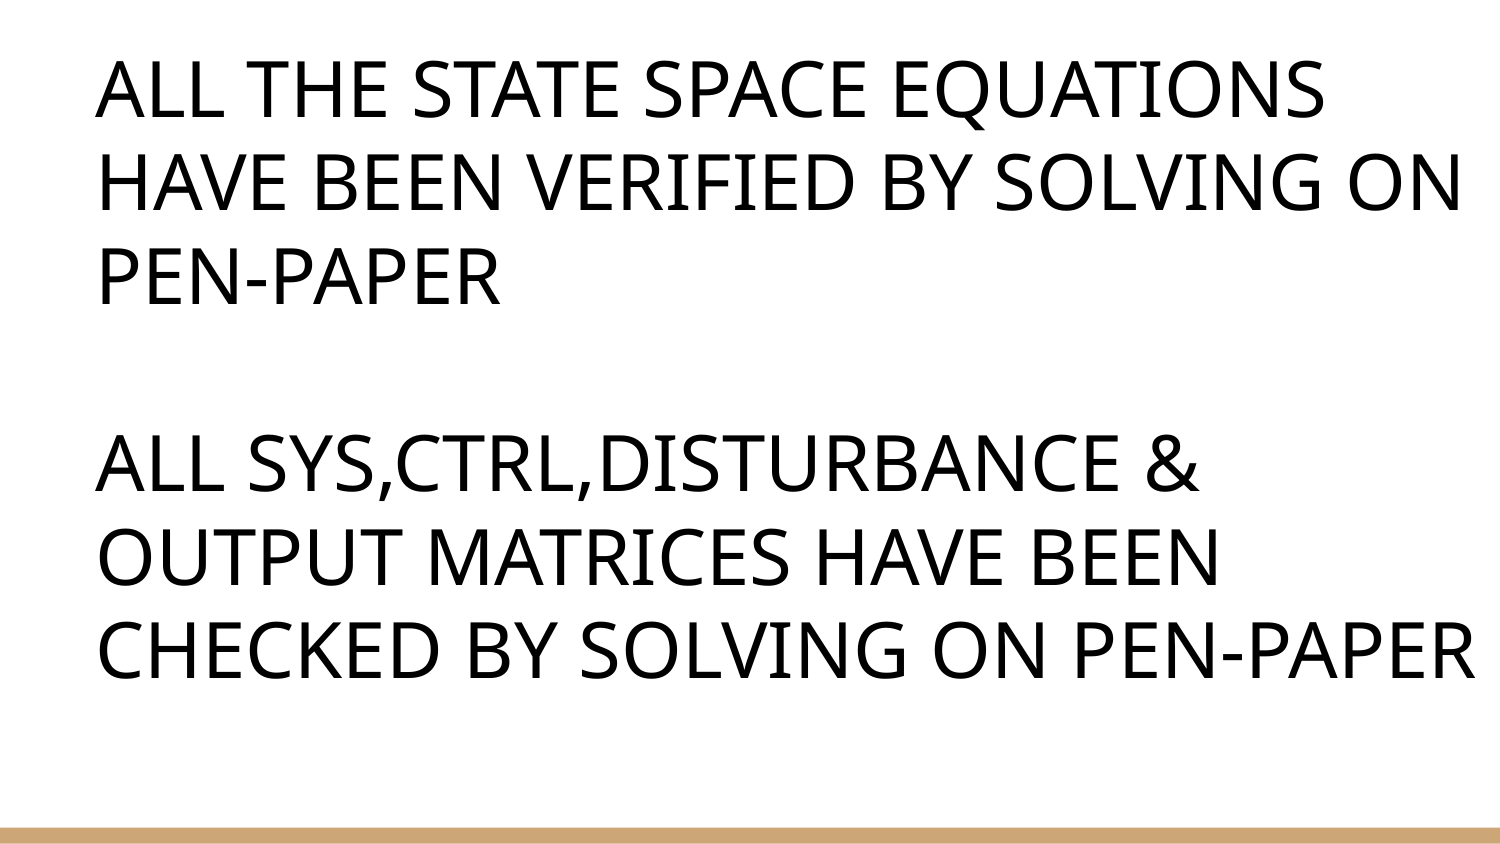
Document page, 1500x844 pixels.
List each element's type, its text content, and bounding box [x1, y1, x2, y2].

title ALL THE STATE SPACE EQUATIONS HAVE BEEN VERIFIED BY SOLVING ON PEN-PAPER ALL SYS,CTRL,DISTURBANCE & OUTPUT MATRICES HAVE BEEN CHECKED BY SOLVING ON PEN-PAPER [80, 24, 1500, 745]
